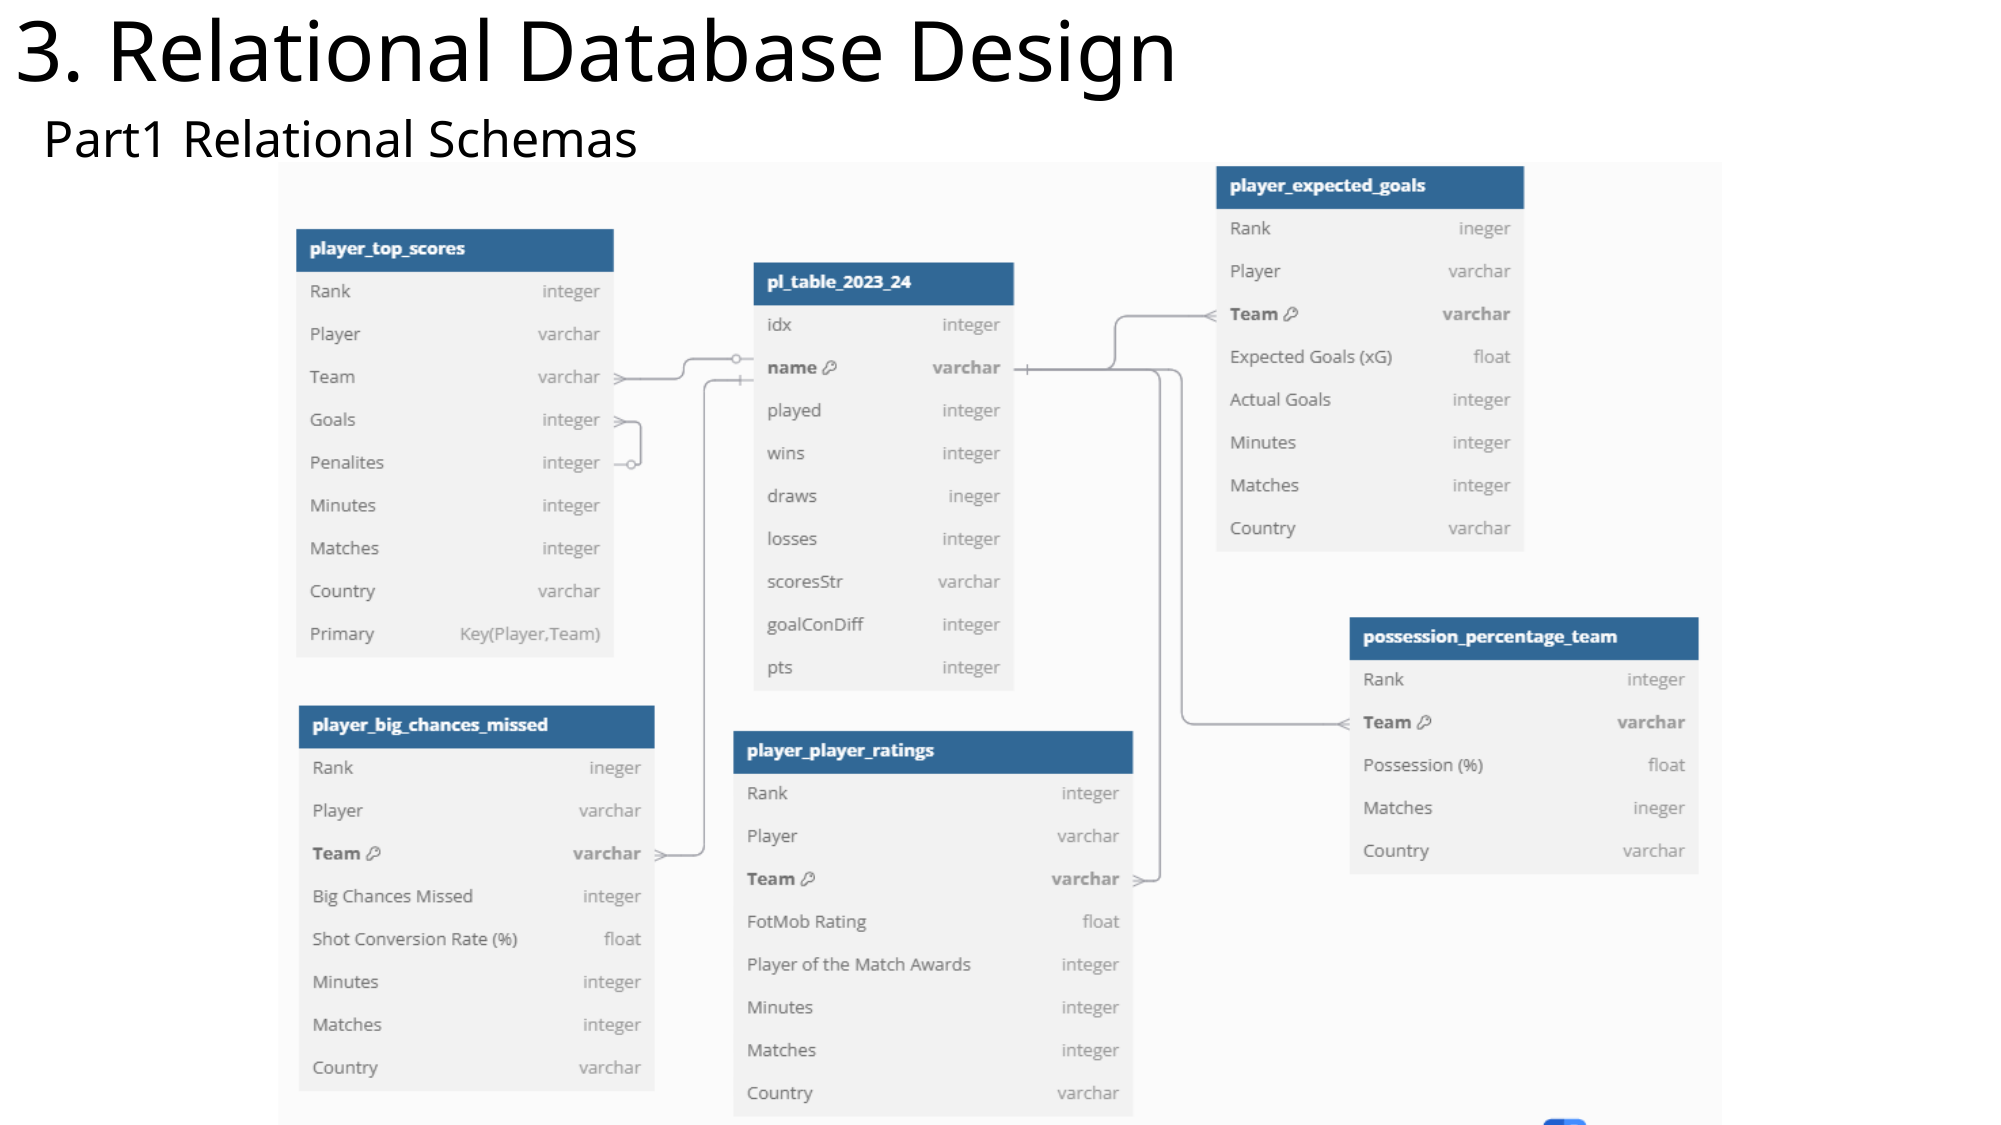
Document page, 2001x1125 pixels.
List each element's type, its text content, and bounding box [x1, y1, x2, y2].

list Part1 Relational Schemas [29, 106, 834, 188]
picture [278, 162, 1723, 1125]
title 3. Relational Database Design [0, 0, 1726, 163]
